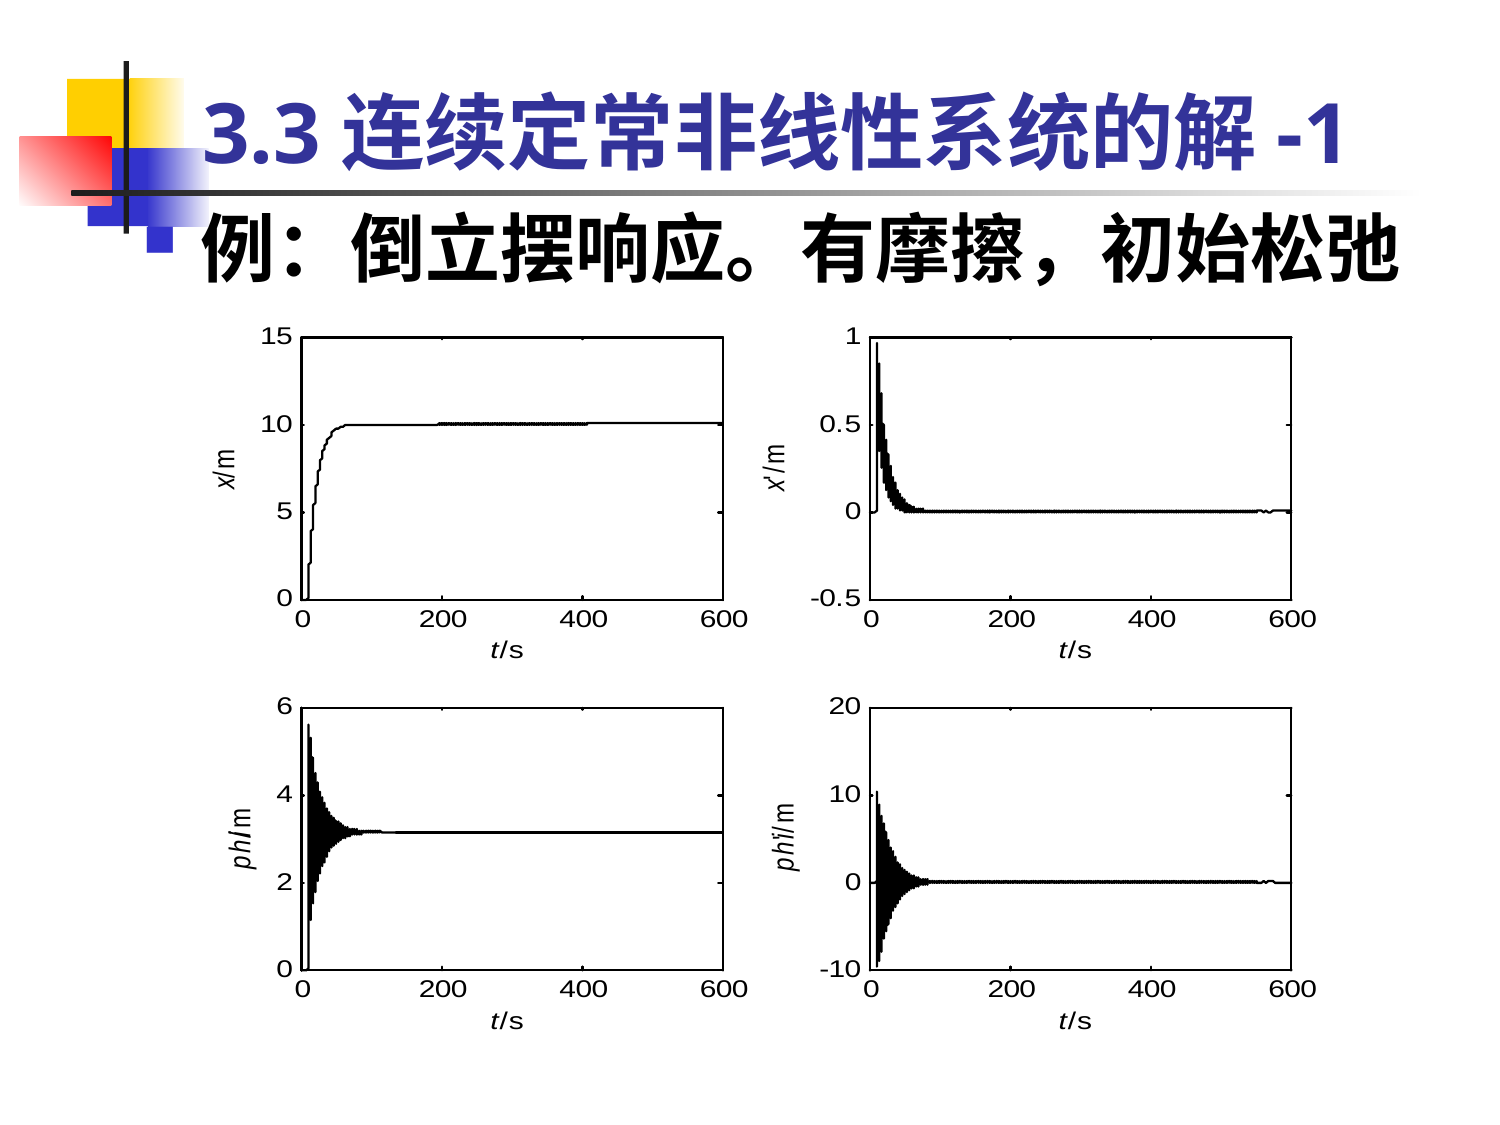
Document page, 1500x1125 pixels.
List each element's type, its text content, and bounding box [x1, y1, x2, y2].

list 例：倒立摆响应。有摩擦，初始松弛 [128, 210, 1470, 1007]
title 3.3连续定常非线性系统的解-1 [187, 0, 1467, 188]
picture [128, 315, 1419, 1042]
